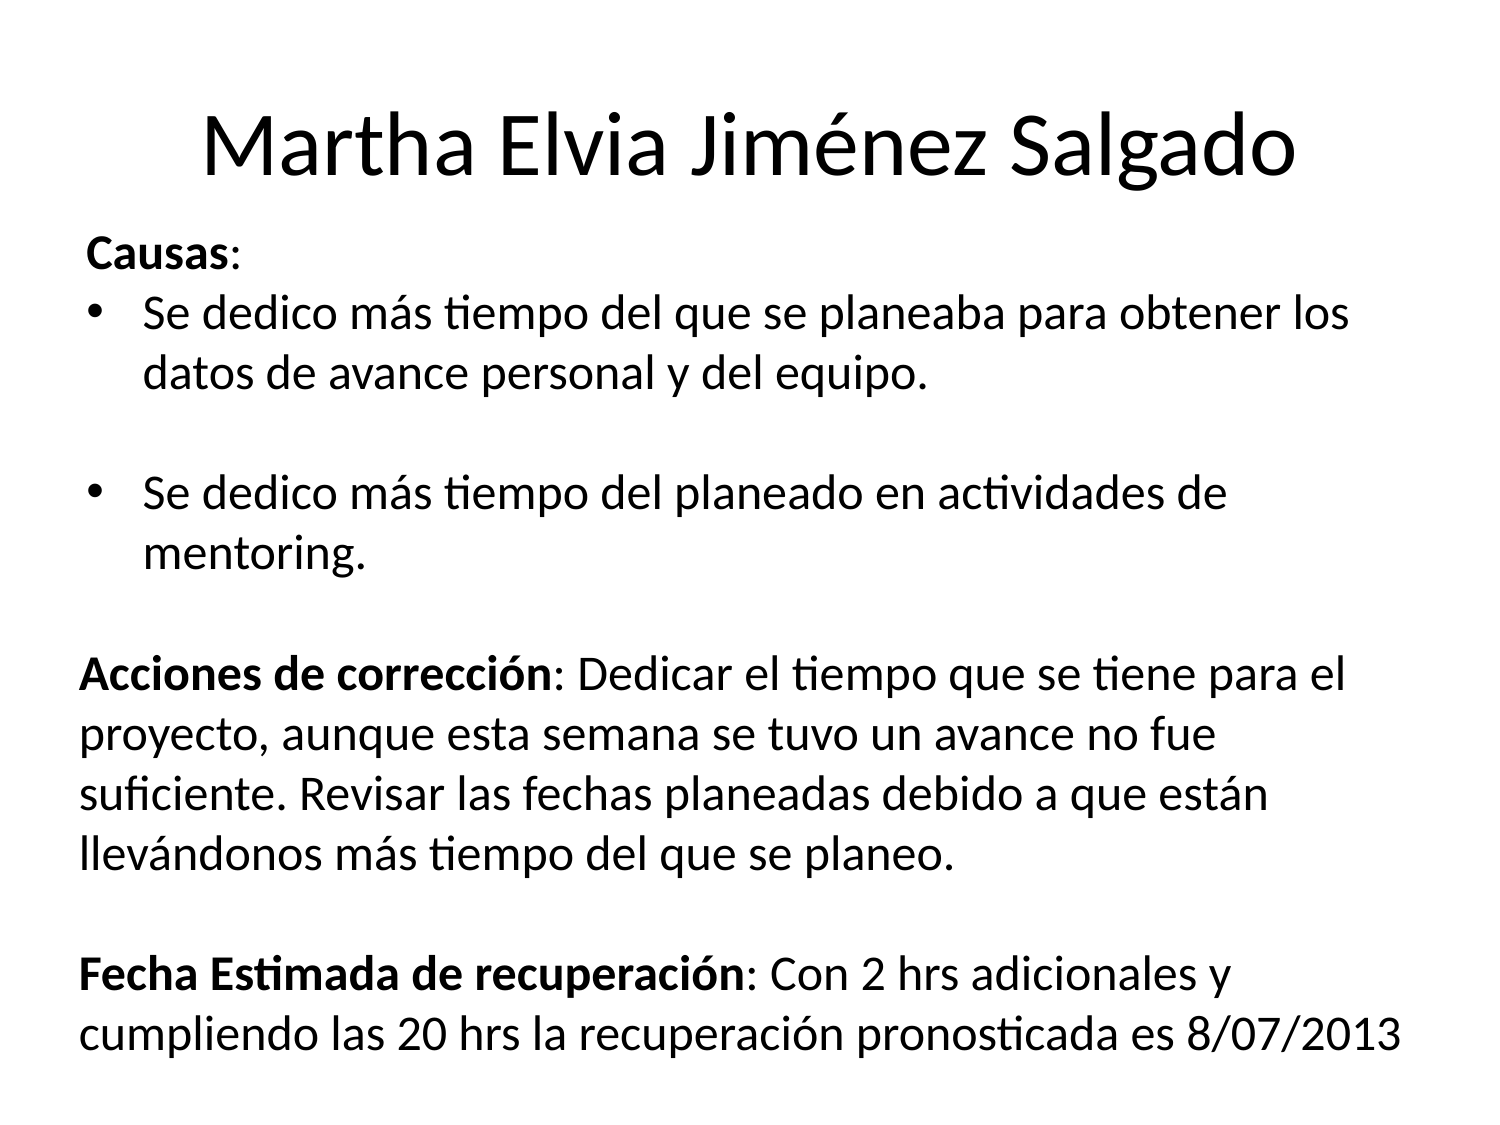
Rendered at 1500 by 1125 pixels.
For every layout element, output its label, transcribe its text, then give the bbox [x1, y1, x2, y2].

text_box Causas: Se dedico más tiempo del que se planeaba para obtener los datos de avance personal y del equipo. Se dedico más tiempo del planeado en actividades de mentoring. [71, 212, 1447, 588]
title Martha Elvia Jiménez Salgado [75, 45, 1425, 233]
text_box Acciones de corrección: Dedicar el tiempo que se tiene para el proyecto, aunque esta semana se tuvo un avance no fue suficiente. Revisar las fechas planeadas debido a que están llevándonos más tiempo del que se planeo. Fecha Estimada de recuperación: Con 2 hrs adicionales y cumpliendo las 20 hrs la recuperación pronosticada es 8/07/2013 [63, 633, 1437, 1069]
